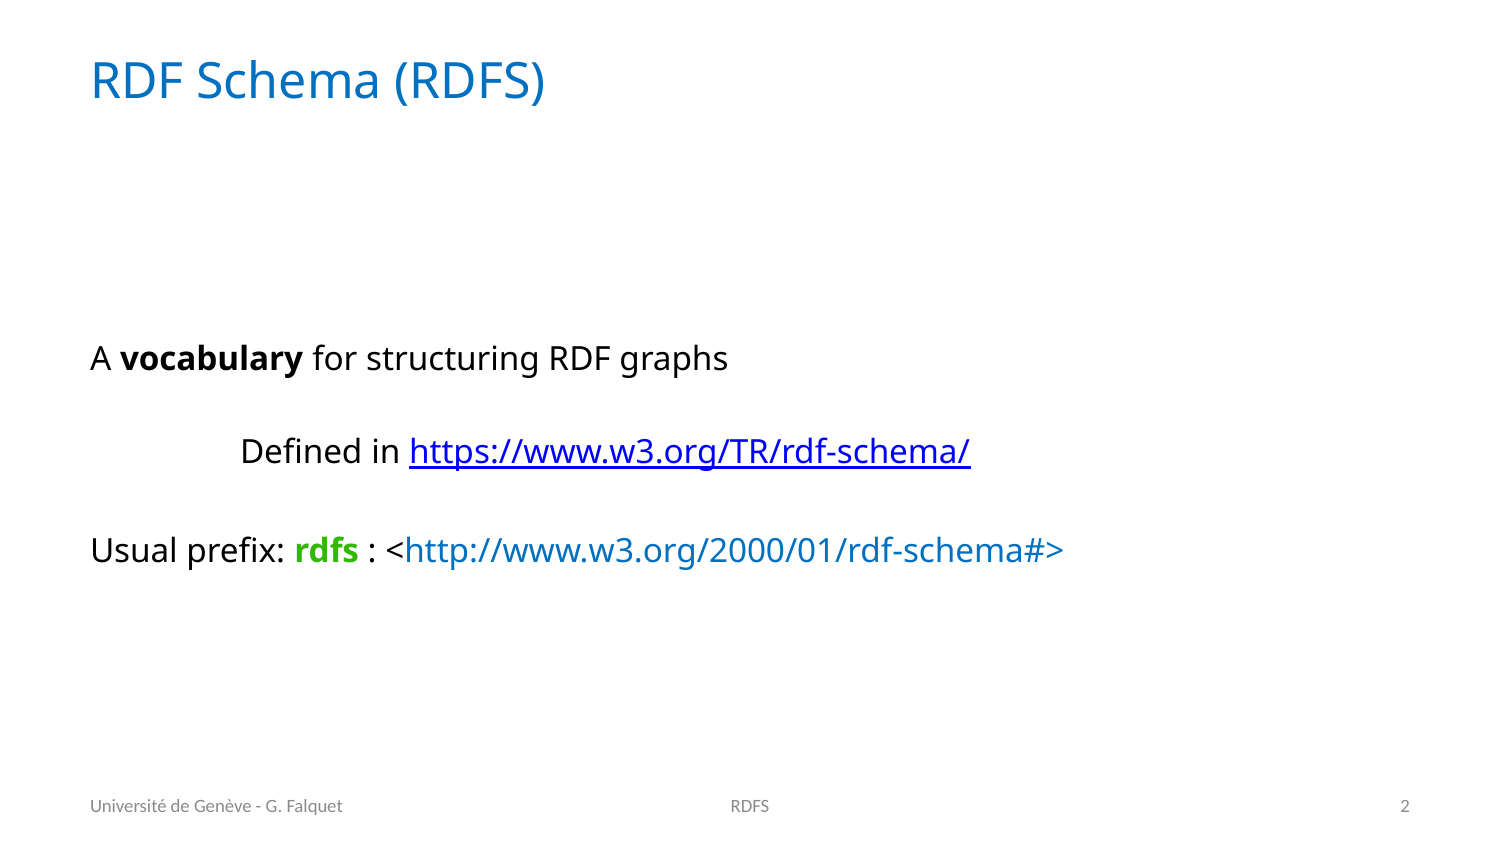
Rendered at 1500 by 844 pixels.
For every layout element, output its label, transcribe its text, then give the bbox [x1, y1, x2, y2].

list A vocabulary for structuring RDF graphs Defined in https://www.w3.org/TR/rdf-schema/ Usual prefix: rdfs : <http://www.w3.org/2000/01/rdf-schema#> [75, 153, 1425, 754]
title RDF Schema (RDFS) [75, 33, 1425, 124]
slide_number 2 [1074, 782, 1425, 827]
footer RDFS [512, 782, 988, 827]
slide_number Université de Genève - G. Falquet [75, 782, 512, 827]
